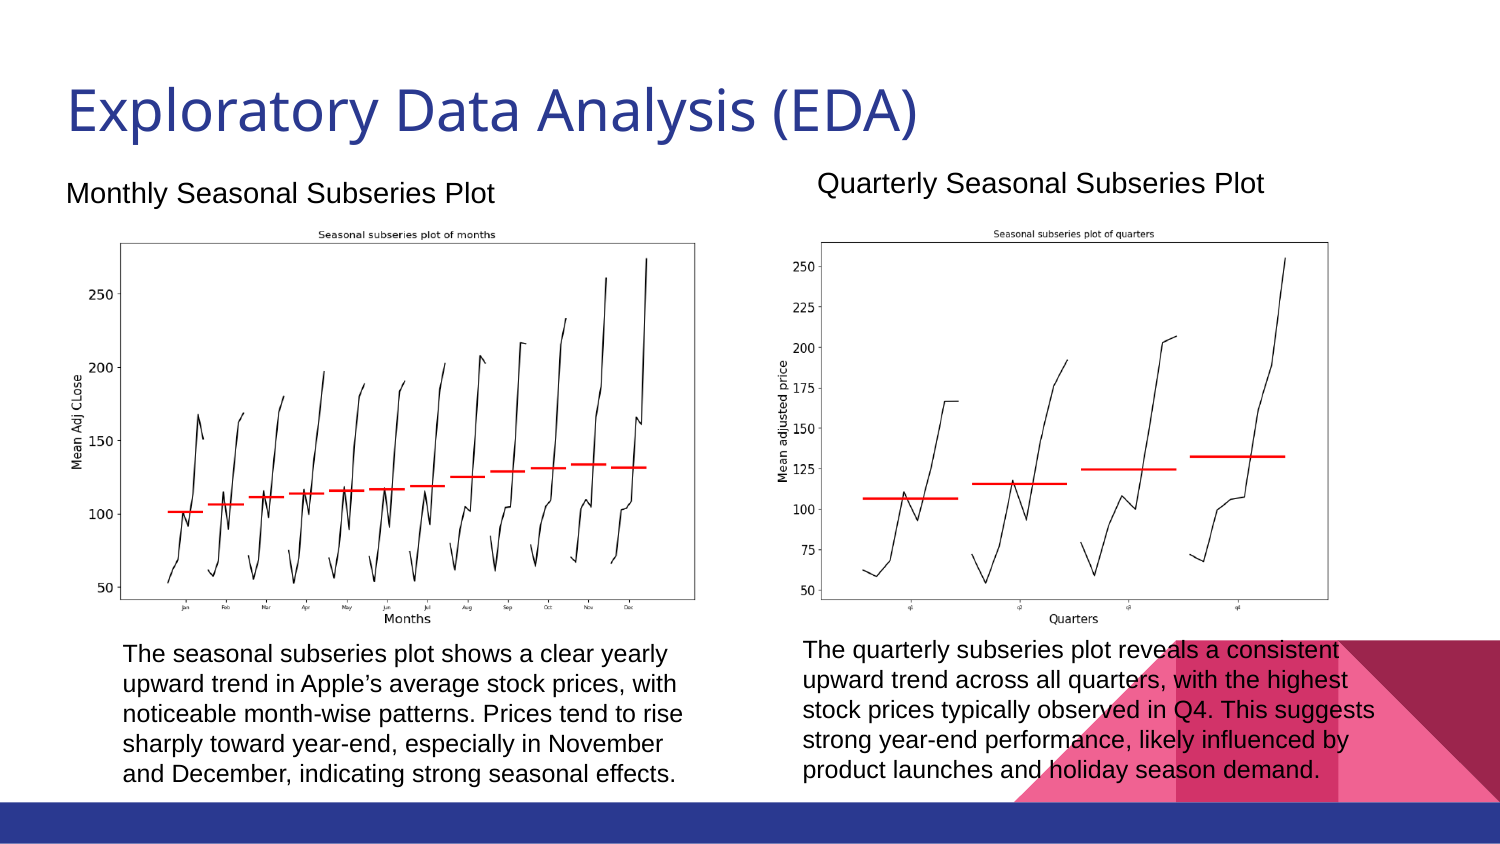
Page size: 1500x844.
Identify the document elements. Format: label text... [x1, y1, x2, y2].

title Exploratory Data Analysis (EDA) [51, 58, 1449, 159]
text_box Quarterly Seasonal Subseries Plot [802, 156, 1316, 207]
text_box The seasonal subseries plot shows a clear yearly upward trend in Apple’s average stock prices, with noticeable month-wise patterns. Prices tend to rise sharply toward year-end, especially in November and December, indicating strong seasonal effects. [107, 633, 713, 796]
picture [66, 225, 713, 627]
text_box Monthly Seasonal Subseries Plot [51, 166, 515, 217]
text_box The quarterly subseries plot reveals a consistent upward trend across all quarters, with the highest stock prices typically observed in Q4. This suggests strong year-end performance, likely influenced by product launches and holiday season demand. [787, 626, 1392, 791]
picture [771, 225, 1346, 627]
